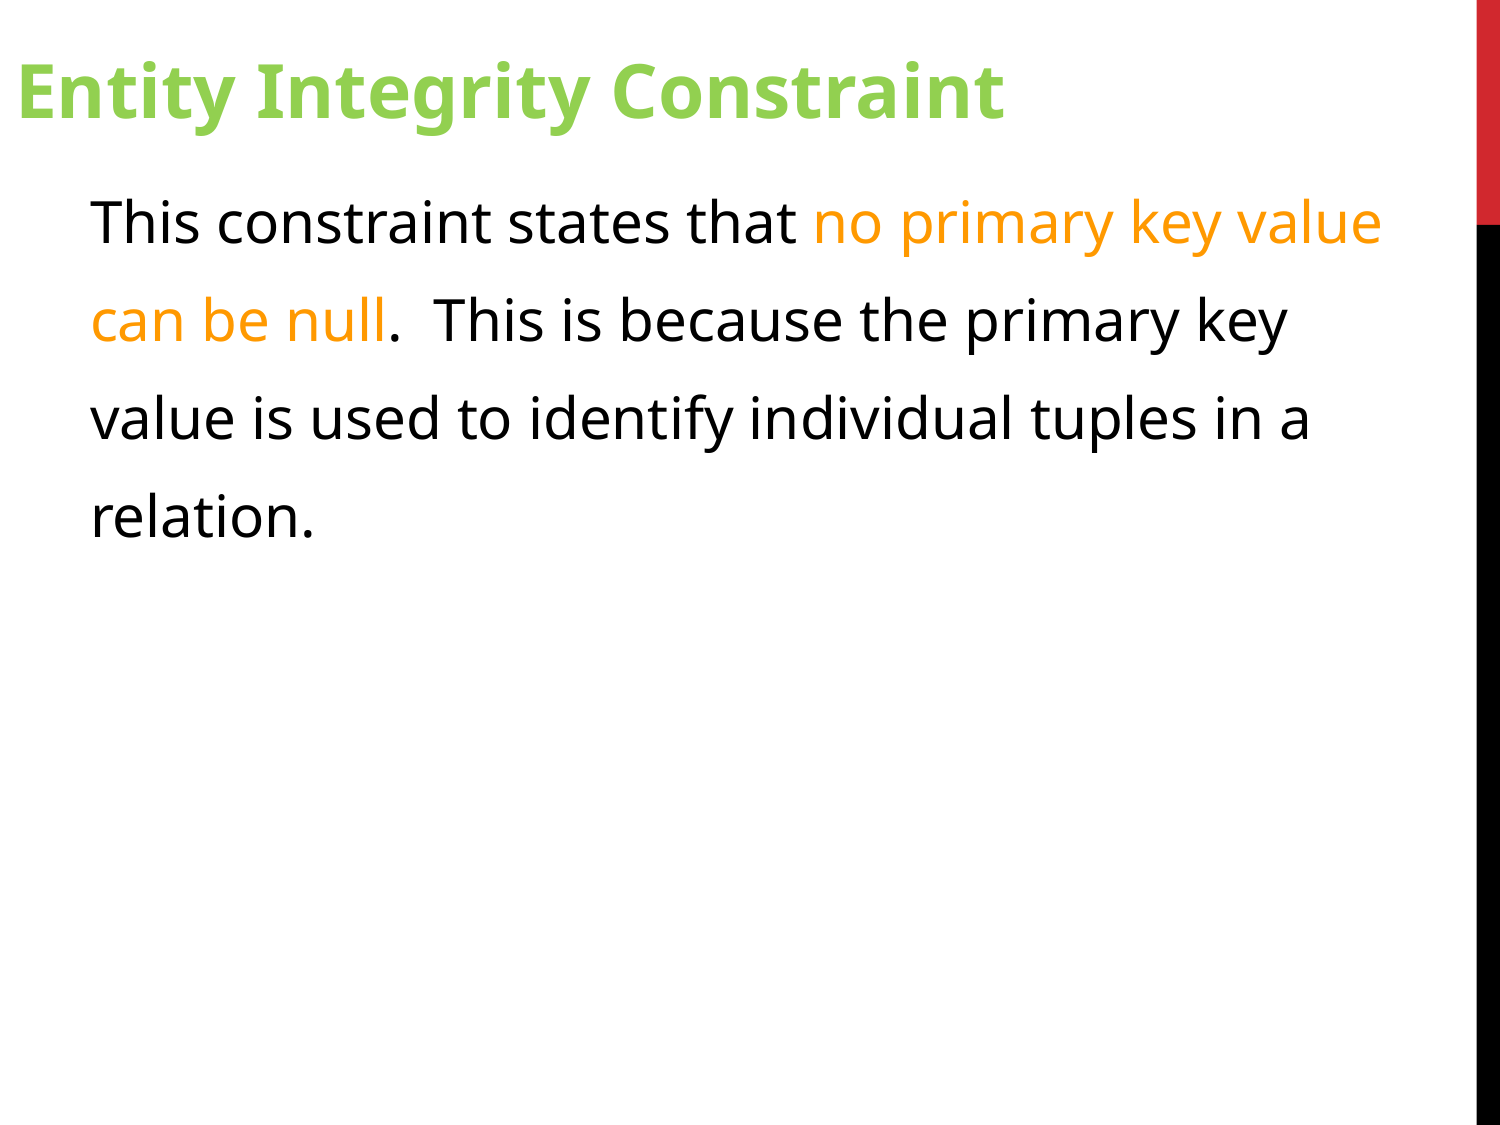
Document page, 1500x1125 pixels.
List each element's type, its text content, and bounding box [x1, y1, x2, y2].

text_box Entity Integrity Constraint This constraint states that no primary key value can be null. This is because the primary key value is used to identify individual tuples in a relation. [0, 0, 1463, 938]
